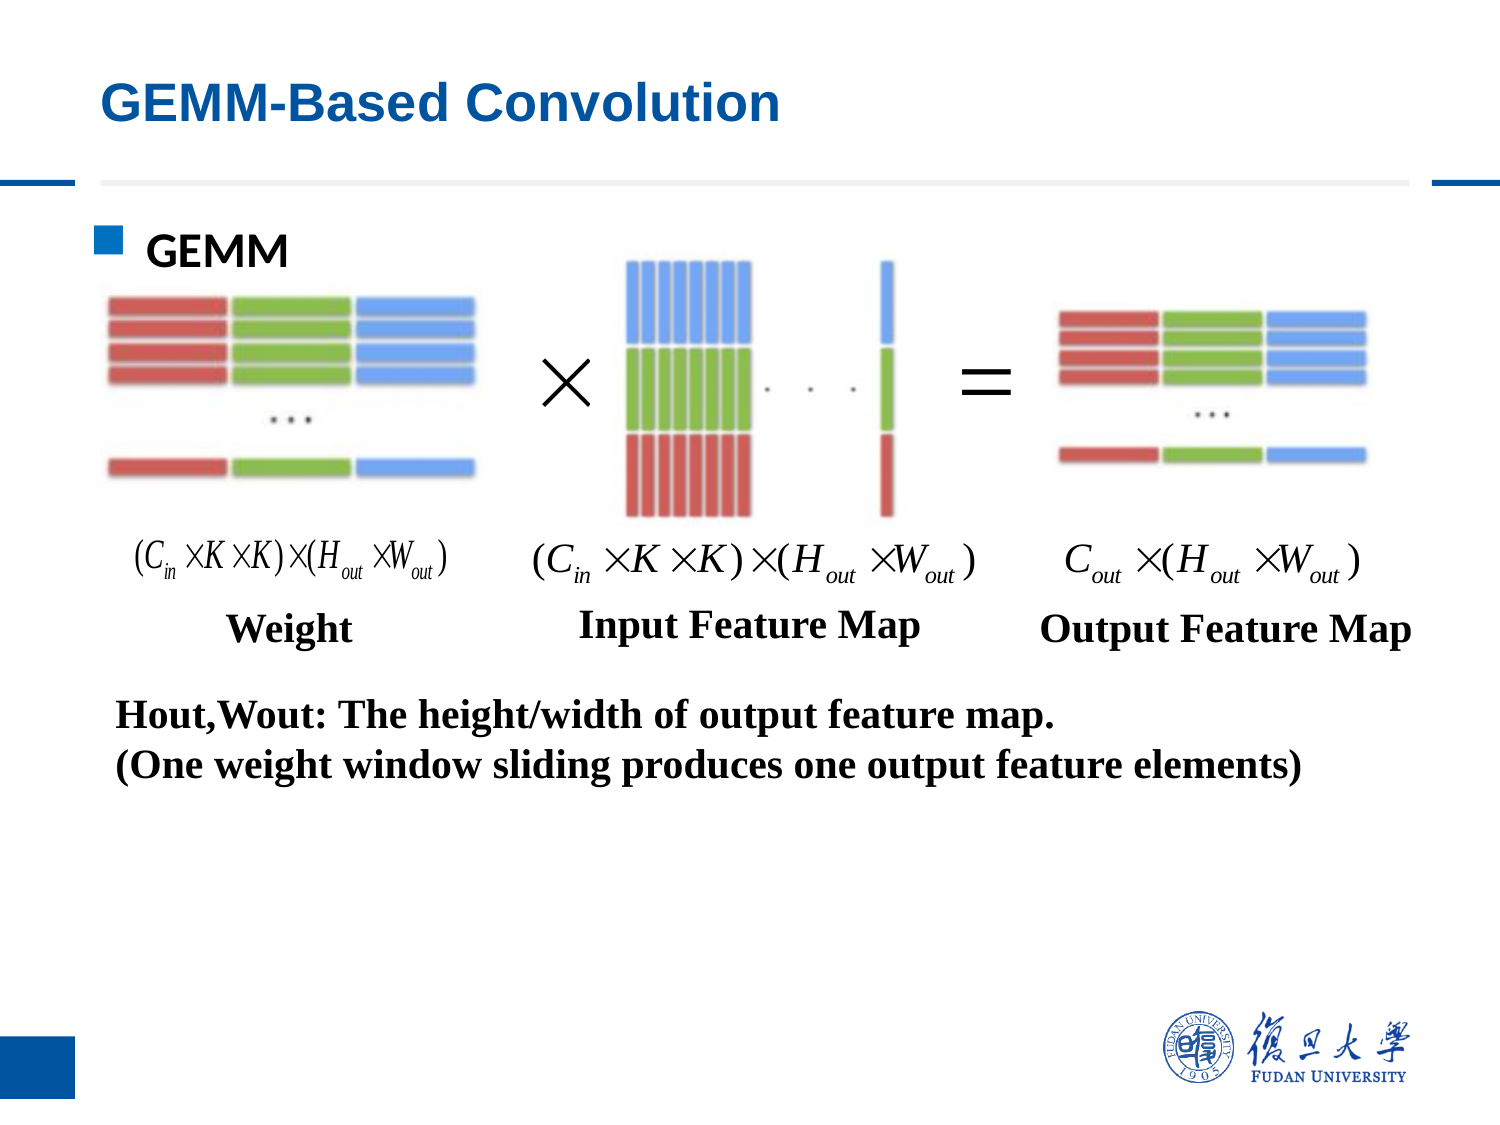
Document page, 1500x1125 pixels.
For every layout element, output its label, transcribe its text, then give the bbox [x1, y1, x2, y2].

text_box GEMM [75, 185, 1410, 285]
picture [1247, 1011, 1410, 1083]
picture [1052, 301, 1374, 472]
text_box Hout,Wout: The height/width of output feature map. (One weight window sliding produces one output feature elements) [100, 679, 1368, 795]
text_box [525, 351, 590, 422]
picture [100, 285, 483, 488]
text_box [1058, 531, 1368, 595]
text_box Weight [210, 598, 373, 659]
text_box Output Feature Map [1024, 593, 1435, 659]
text_box Input Feature Map [563, 602, 947, 655]
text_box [525, 531, 985, 595]
slide_number [0, 1036, 76, 1100]
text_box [130, 527, 454, 590]
picture [1163, 1011, 1234, 1083]
picture [612, 242, 898, 531]
title GEMM-Based Convolution [100, 30, 1410, 169]
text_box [940, 358, 1012, 416]
